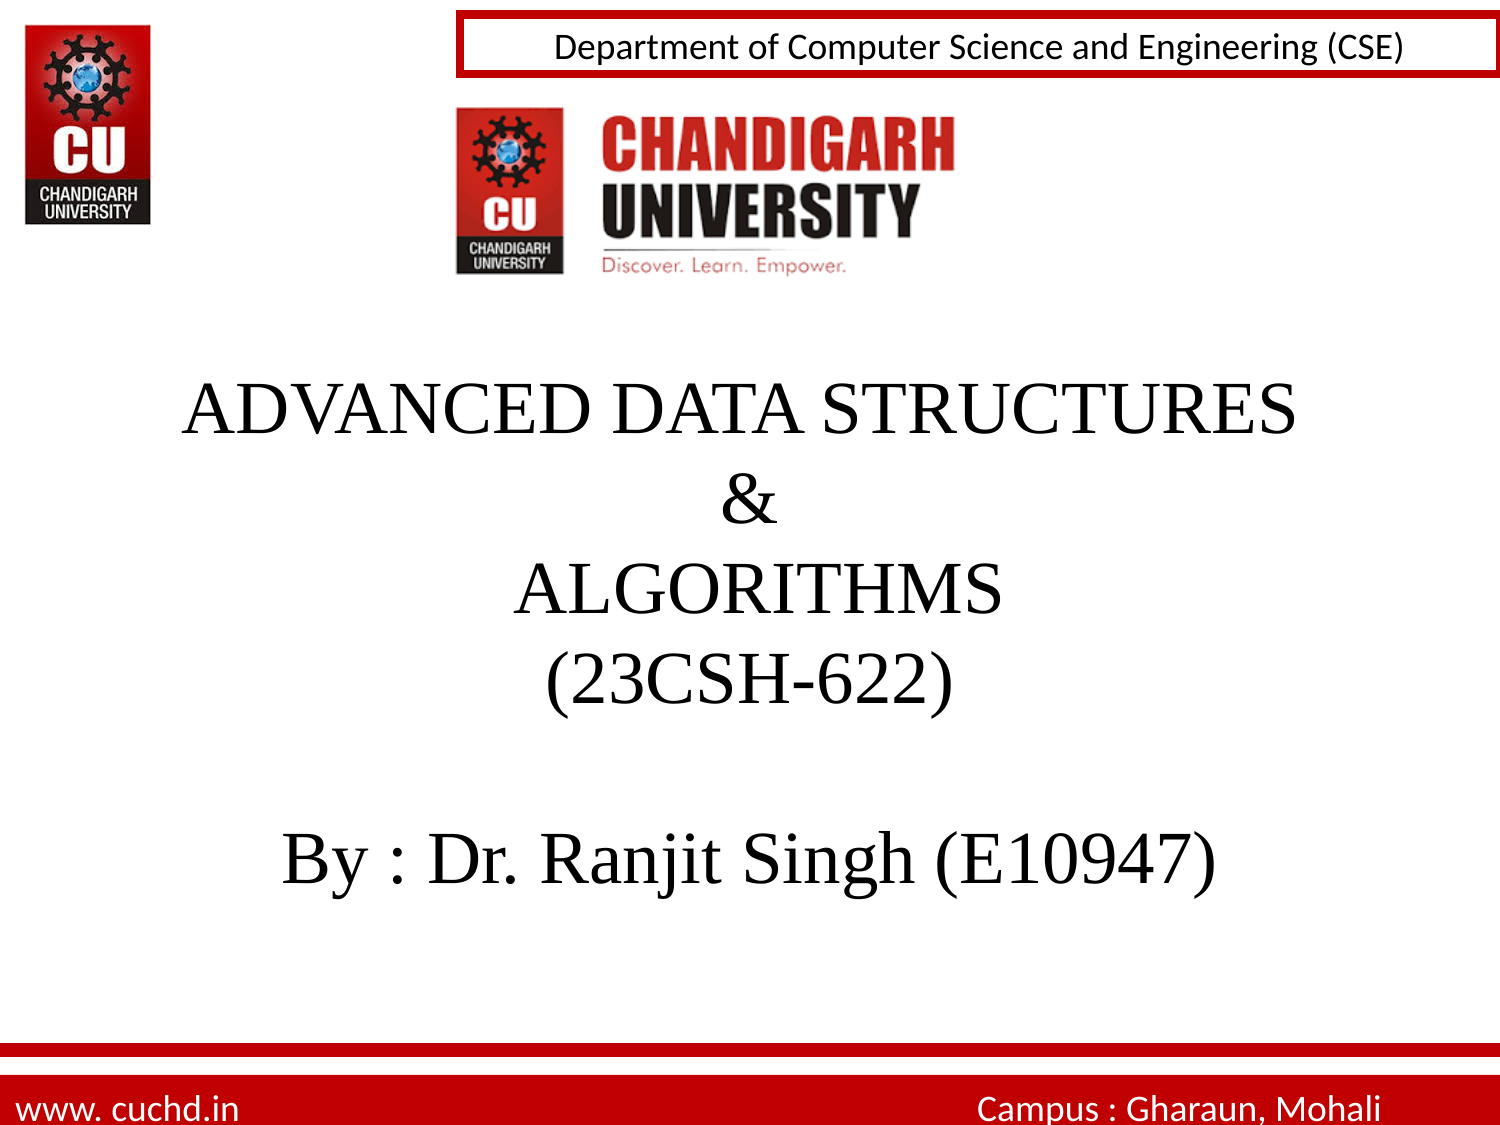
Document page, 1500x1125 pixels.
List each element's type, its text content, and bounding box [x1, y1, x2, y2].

text_box www. cuchd.in Campus : Gharaun, Mohali [0, 1073, 1500, 1125]
picture [442, 99, 967, 293]
picture [24, 24, 151, 225]
text_box ADVANCED DATA STRUCTURES & ALGORITHMS (23CSH-622) By : Dr. Ranjit Singh (E10947) [37, 351, 1463, 996]
